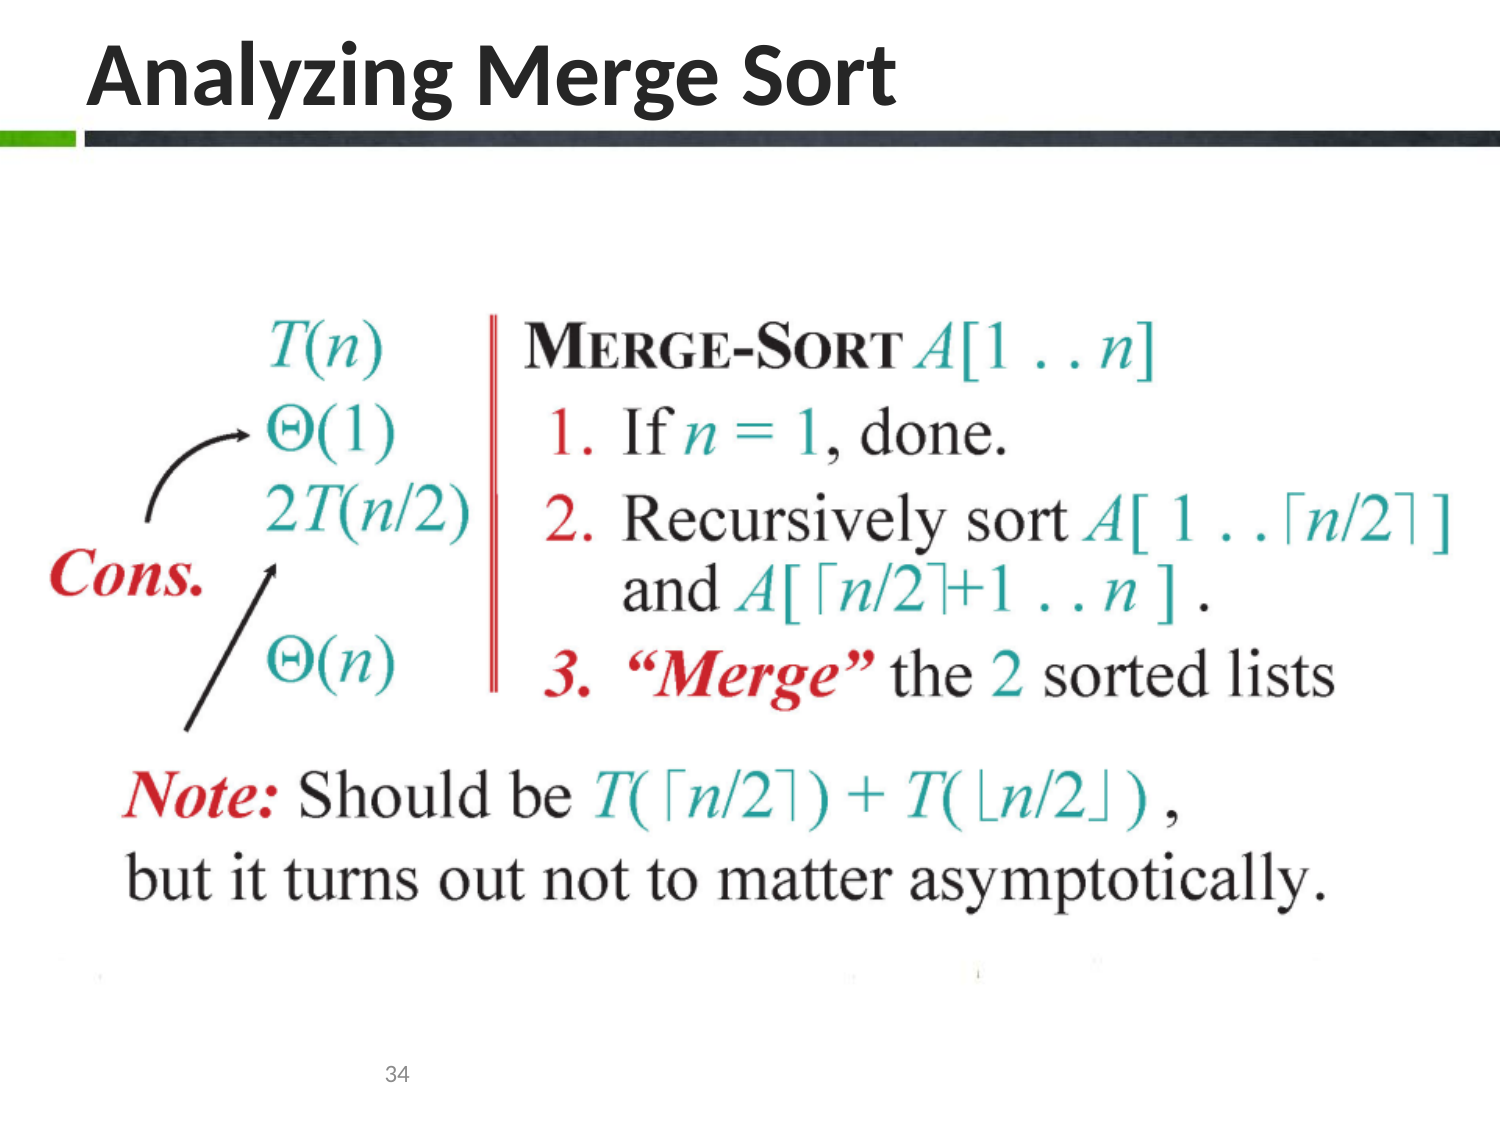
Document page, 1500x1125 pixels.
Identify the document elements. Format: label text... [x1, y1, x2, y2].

picture [0, 0, 1500, 1125]
title Analyzing Merge Sort [71, 12, 1451, 126]
slide_number 34 [75, 1042, 425, 1103]
